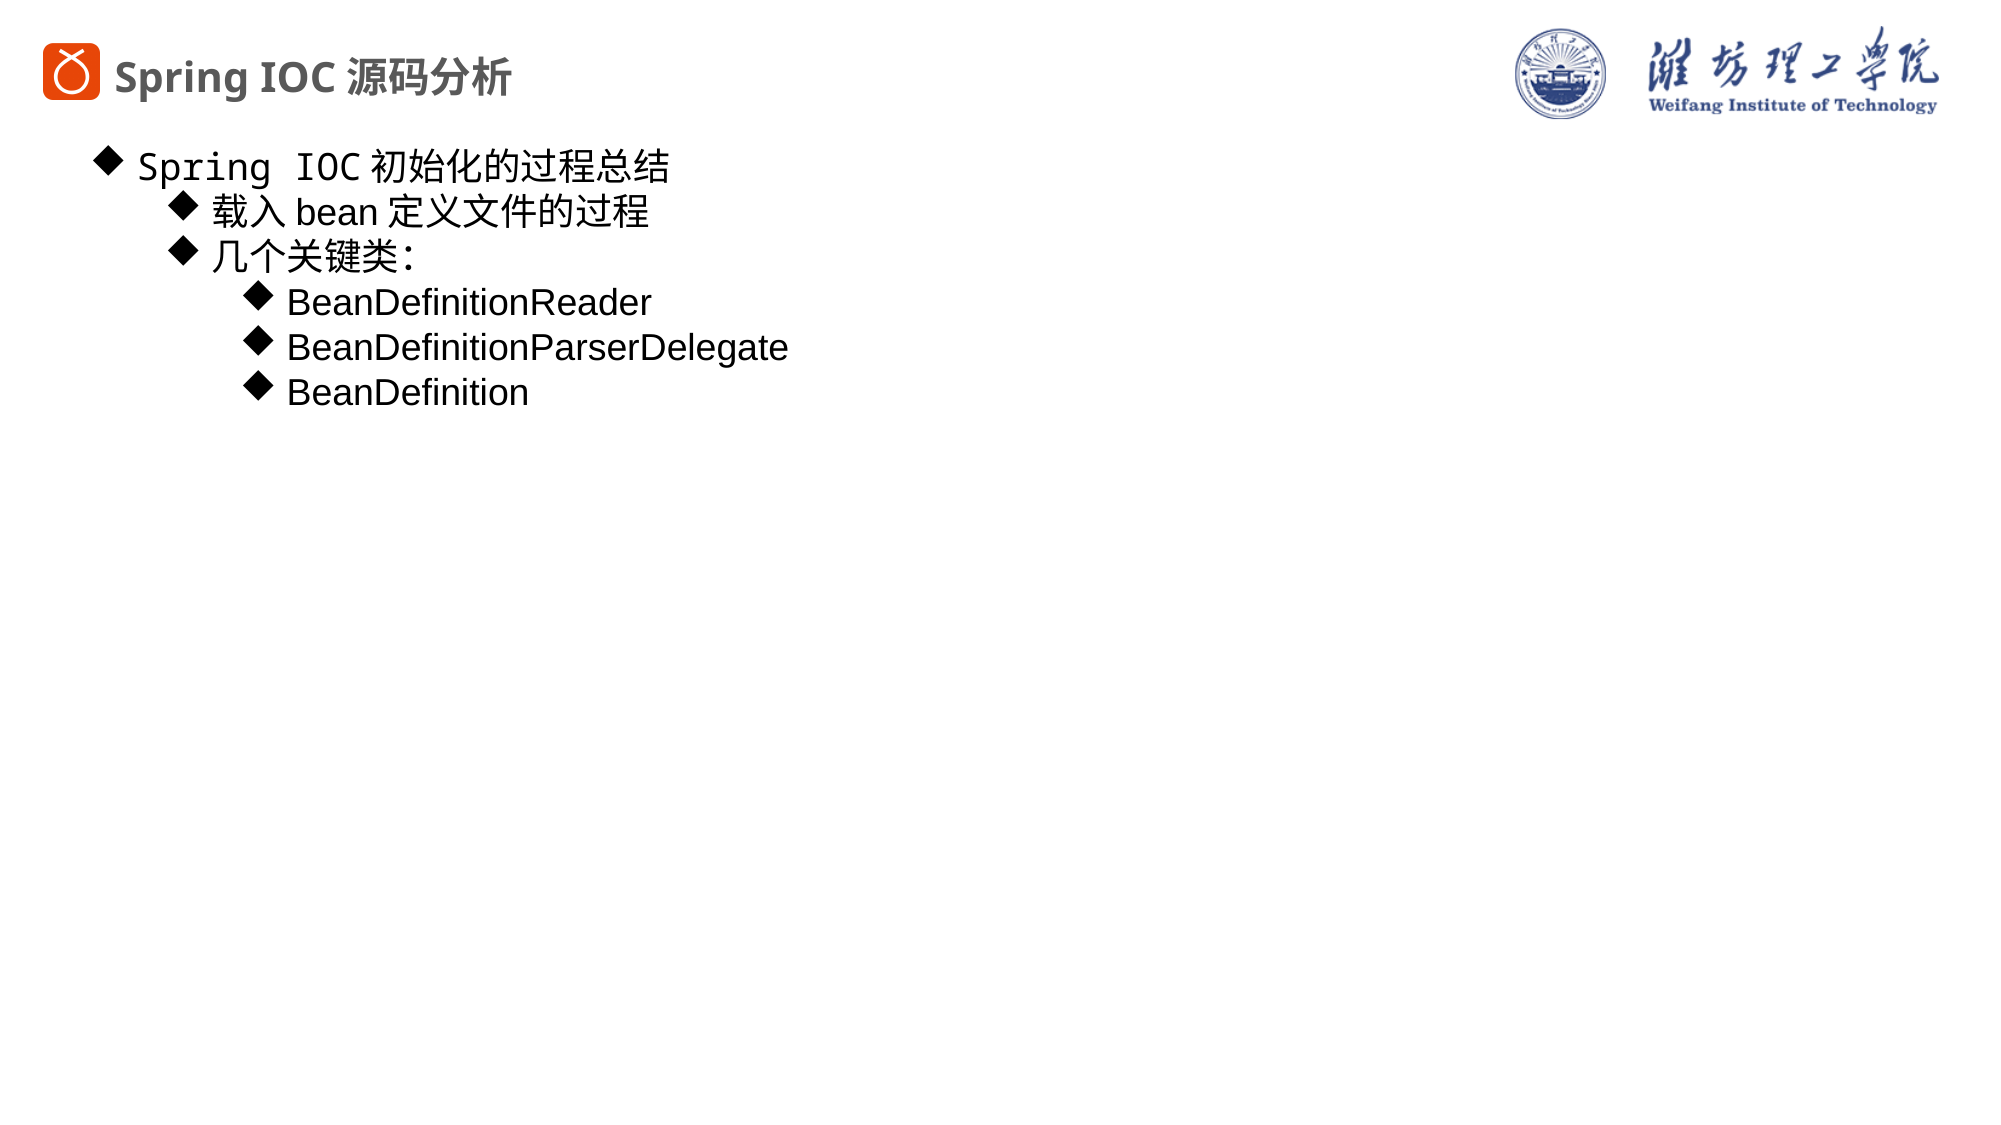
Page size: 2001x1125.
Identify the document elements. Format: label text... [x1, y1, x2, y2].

picture [43, 43, 100, 100]
text_box Spring IOC源码分析 [99, 43, 911, 109]
picture [1514, 26, 2001, 123]
text_box Spring IOC初始化的过程总结 载入bean定义文件的过程 几个关键类： BeanDefinitionReader BeanDefinitionParserDelegate BeanDefinition [0, 135, 1530, 466]
